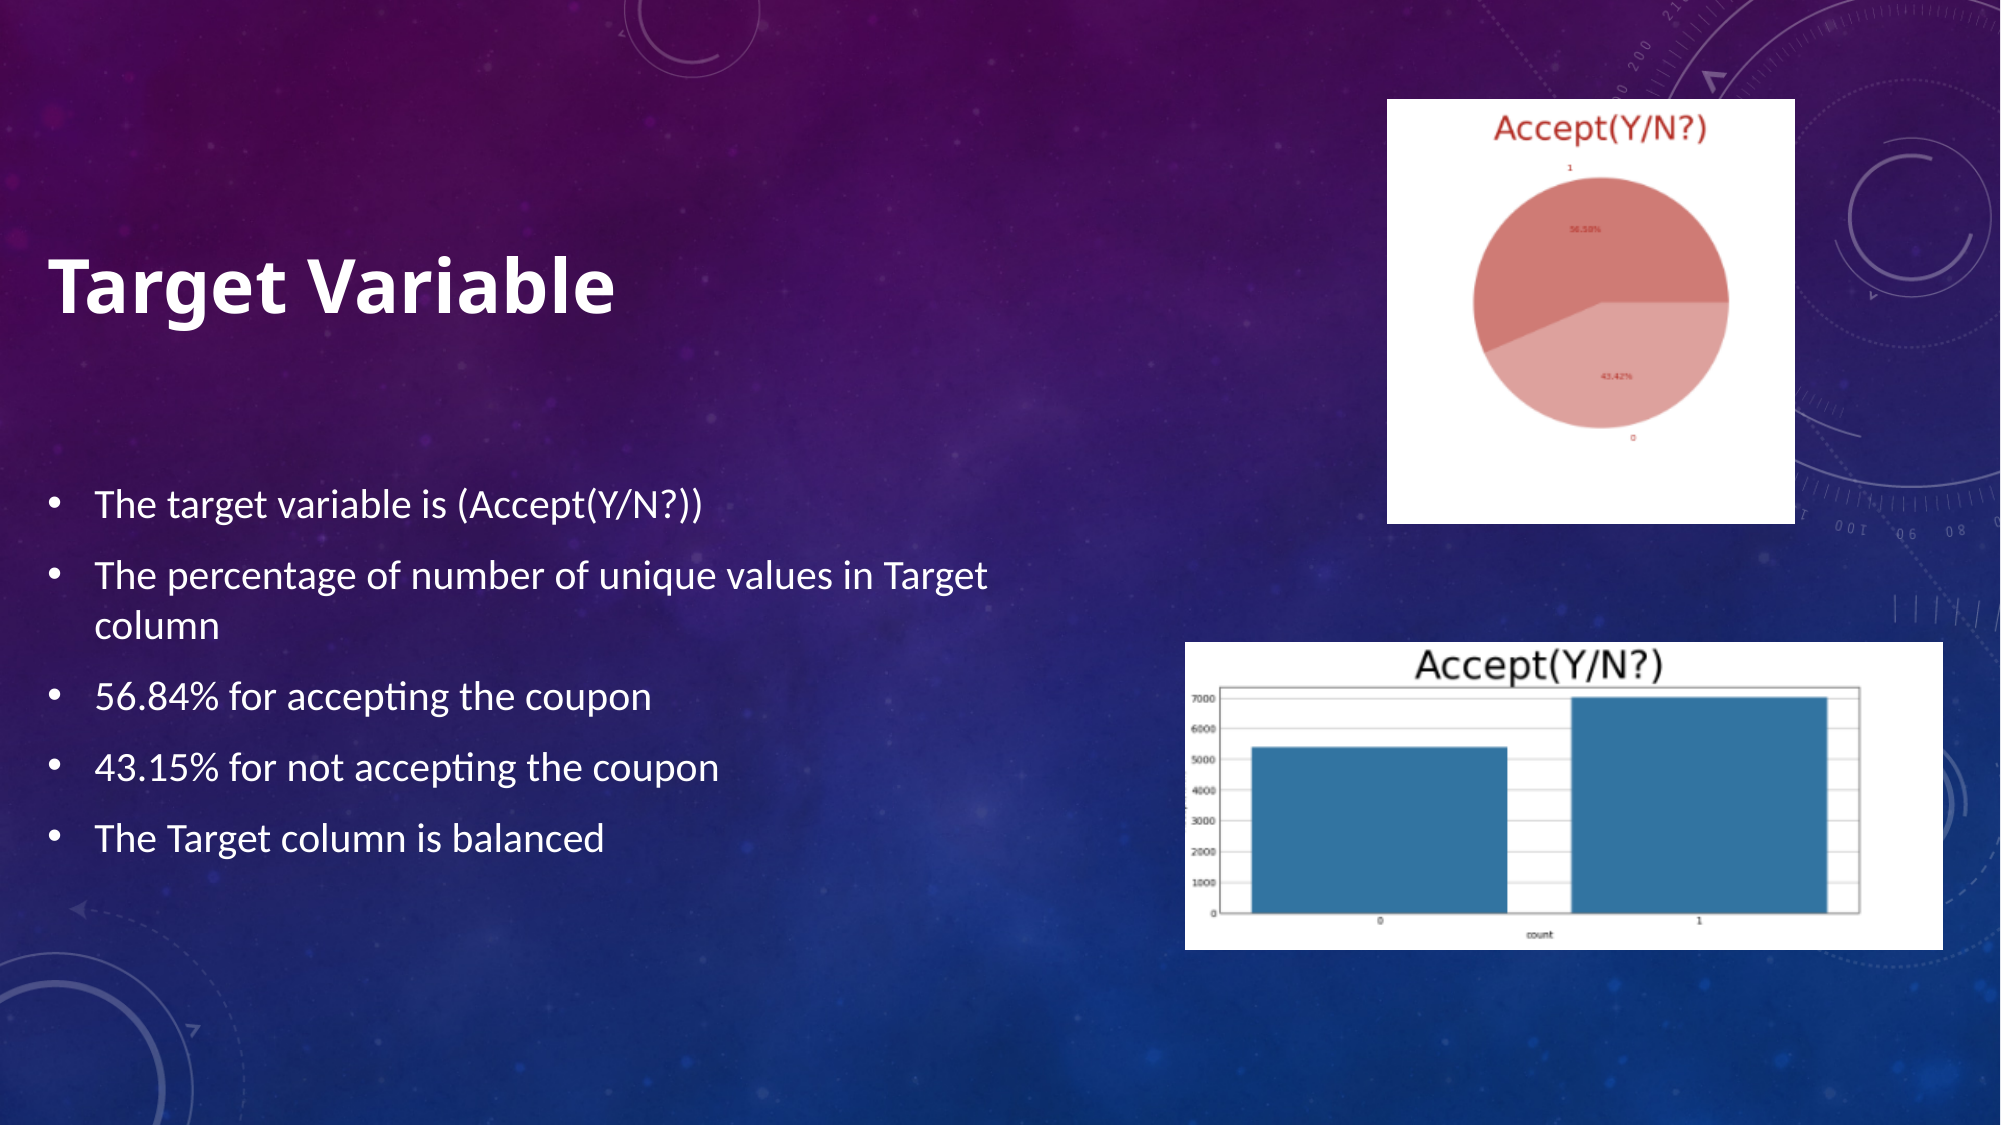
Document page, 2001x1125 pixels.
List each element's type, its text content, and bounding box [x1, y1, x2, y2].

title Target Variable [32, 164, 738, 369]
list The target variable is (Accept(Y/N?)) The percentage of number of unique values in Target column 56.84% for accepting the coupon 43.15% for not accepting the coupon The Target column is balanced [32, 369, 1065, 968]
picture [0, 0, 2001, 1125]
